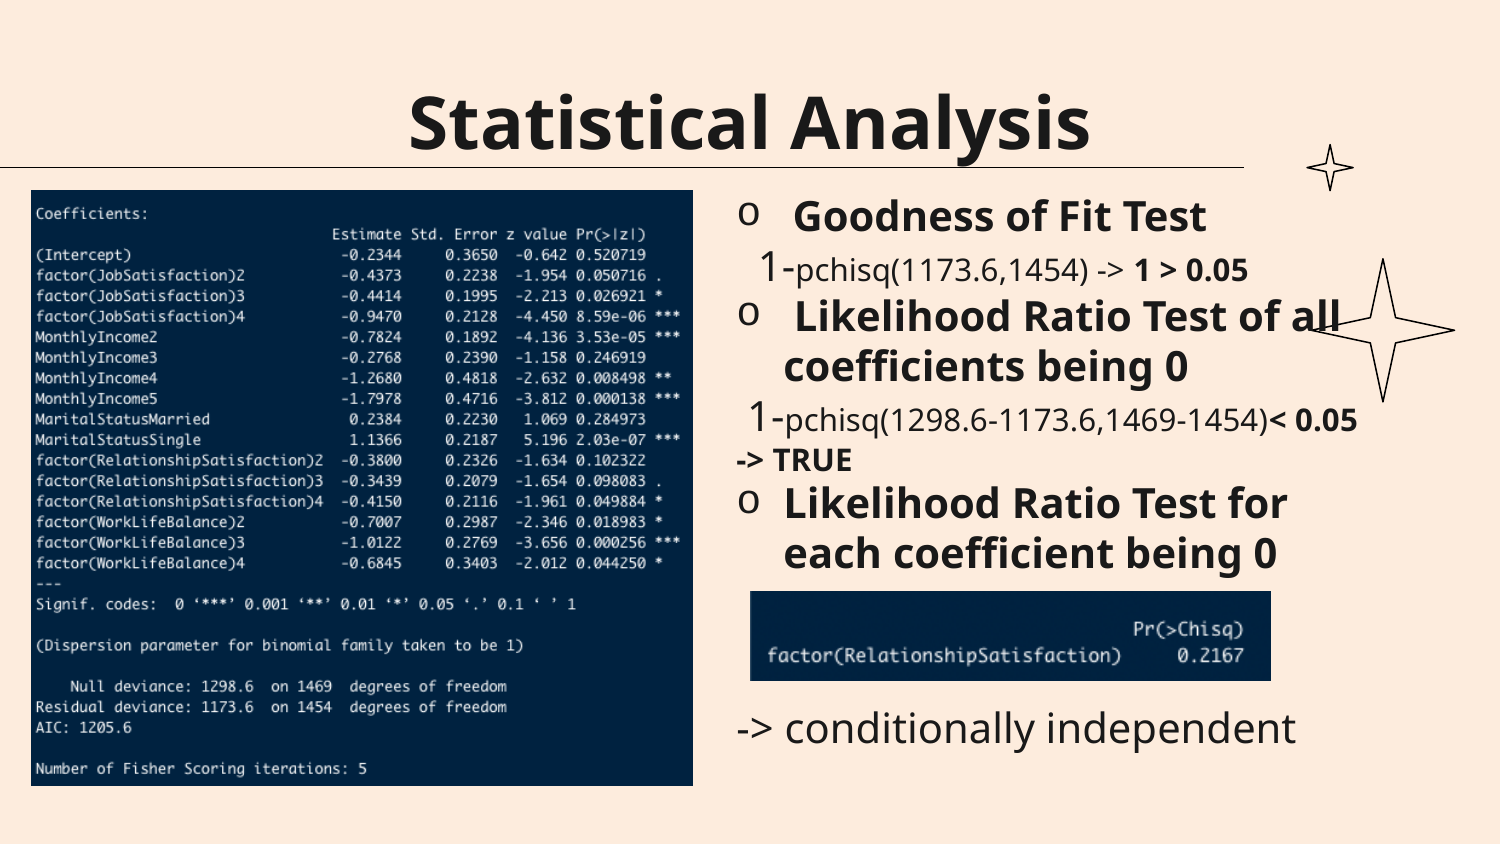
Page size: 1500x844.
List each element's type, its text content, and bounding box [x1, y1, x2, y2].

picture [749, 590, 1271, 681]
picture [31, 190, 693, 786]
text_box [1306, 144, 1455, 403]
text_box Statistical Analysis [118, 72, 1382, 167]
text_box Goodness of Fit Test 1-pchisq(1173.6,1454) -> 1 > 0.05 Likelihood Ratio Test of all coefficients being 0 1-pchisq(1298.6-1173.6,1469-1454)< 0.05 -> TRUE Likelihood Ratio Test for each coefficient being 0 -> conditionally independent [721, 174, 1382, 802]
